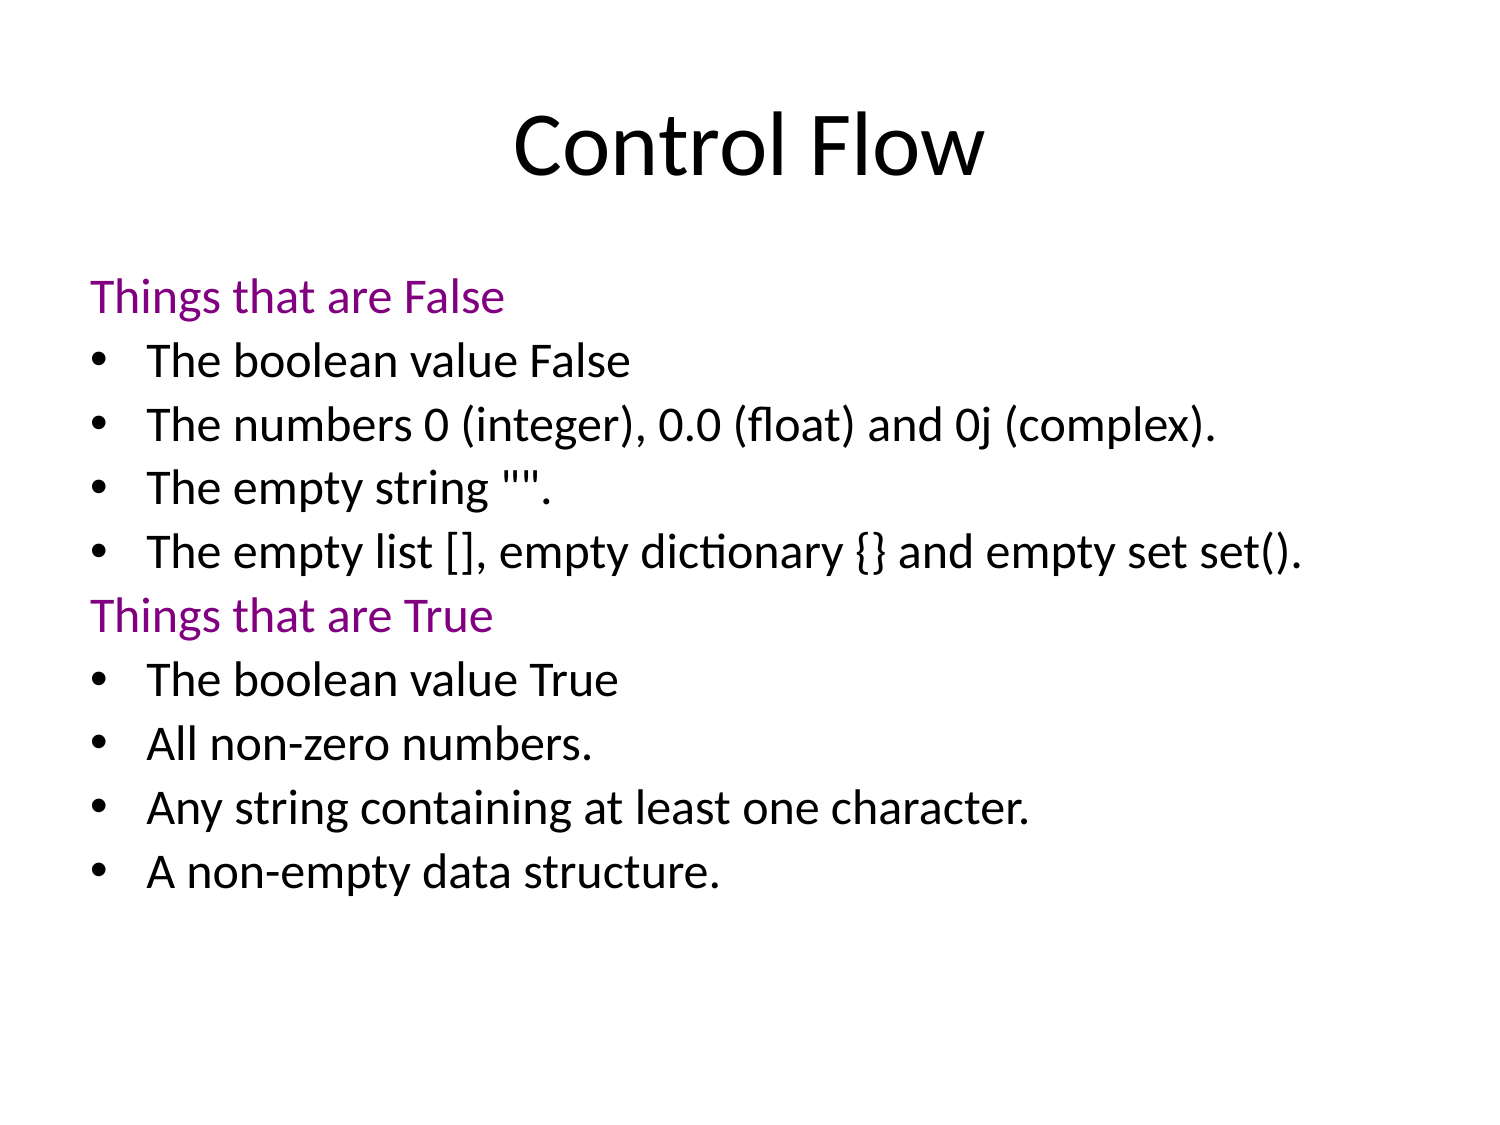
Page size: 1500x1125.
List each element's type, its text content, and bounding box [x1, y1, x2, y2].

list Things that are False The boolean value False The numbers 0 (integer), 0.0 (float) and 0j (complex). The empty string "". The empty list [], empty dictionary {} and empty set set(). Things that are True The boolean value True All non-zero numbers. Any string containing at least one character. A non-empty data structure. [75, 262, 1425, 1005]
title Control Flow [75, 45, 1425, 233]
